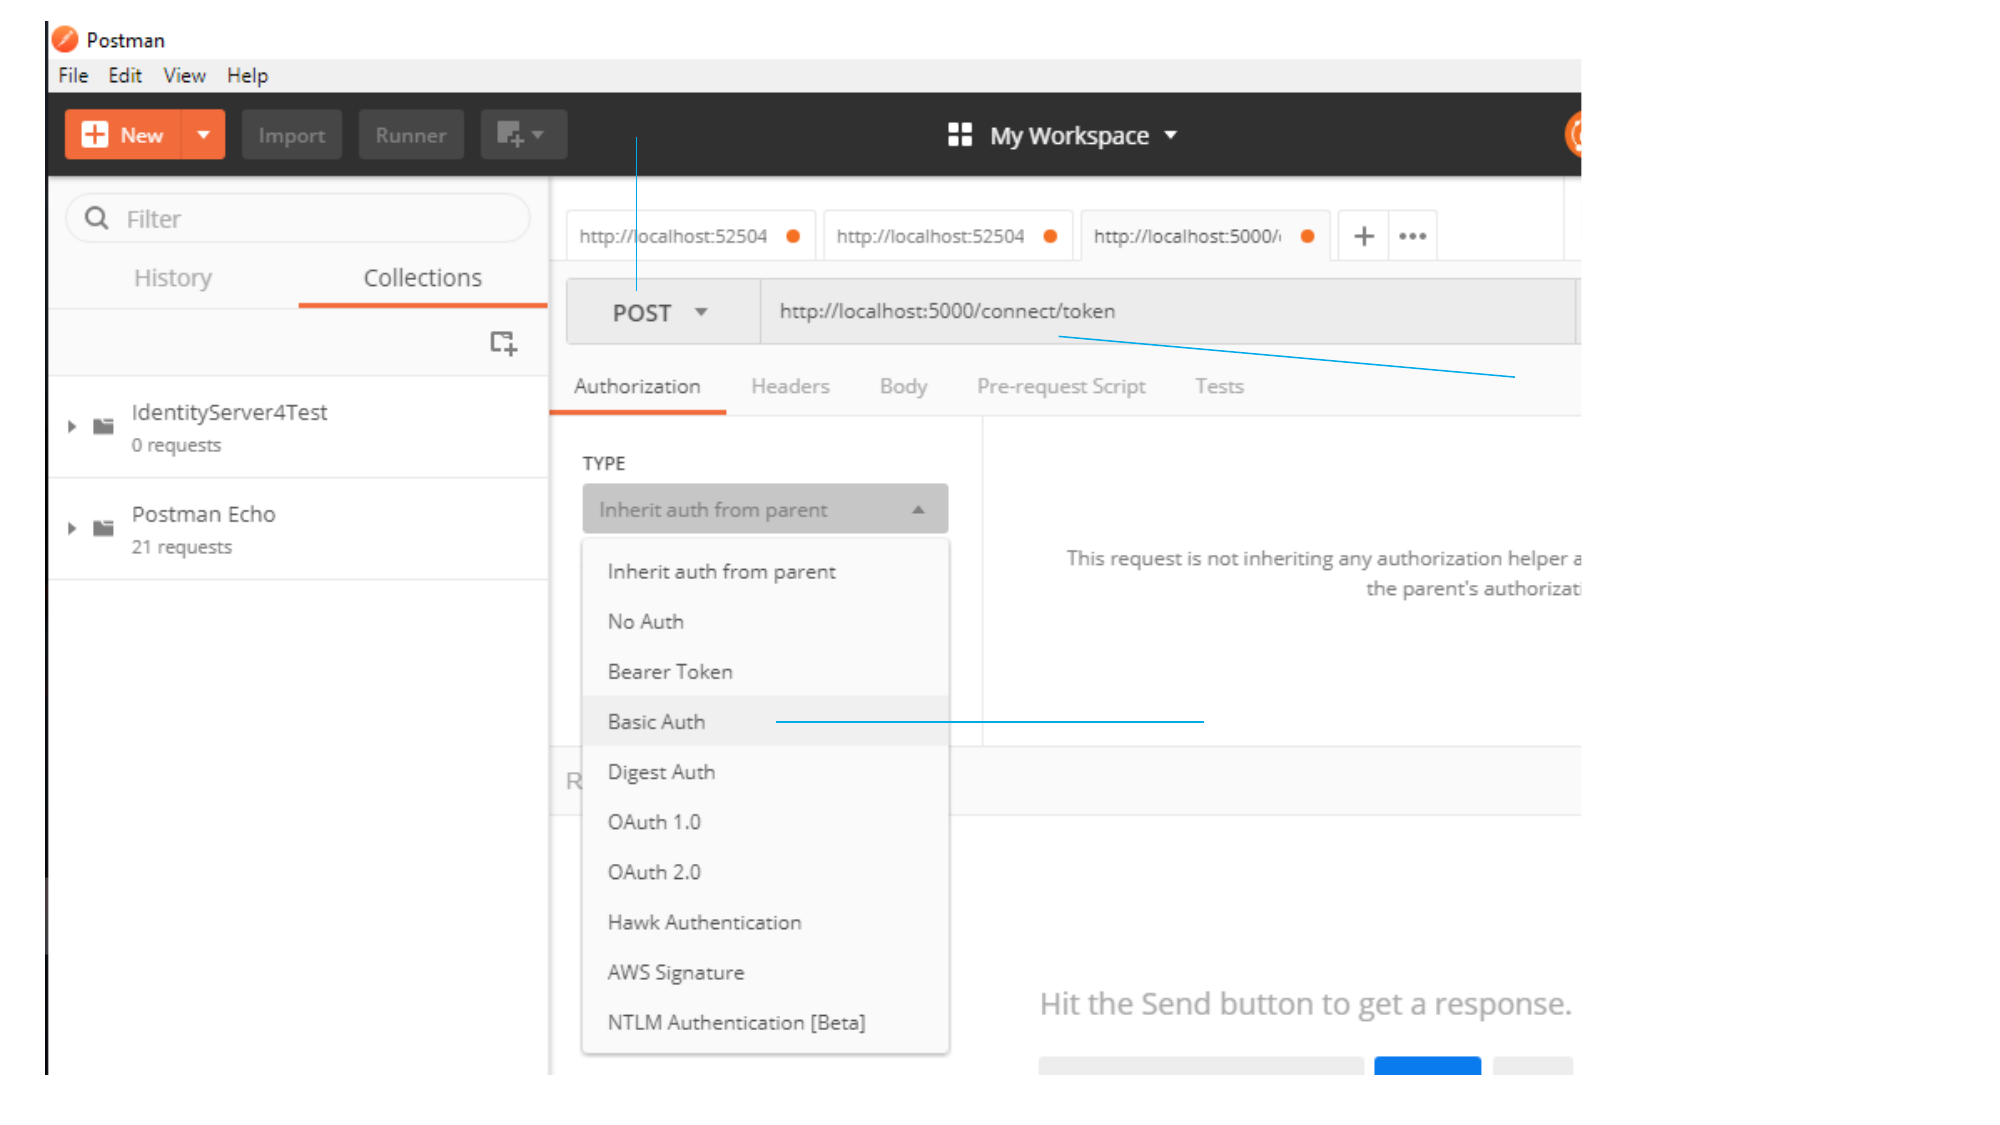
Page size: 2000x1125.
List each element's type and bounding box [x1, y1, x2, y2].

text_box [1058, 336, 1516, 378]
picture [44, 21, 1582, 1075]
